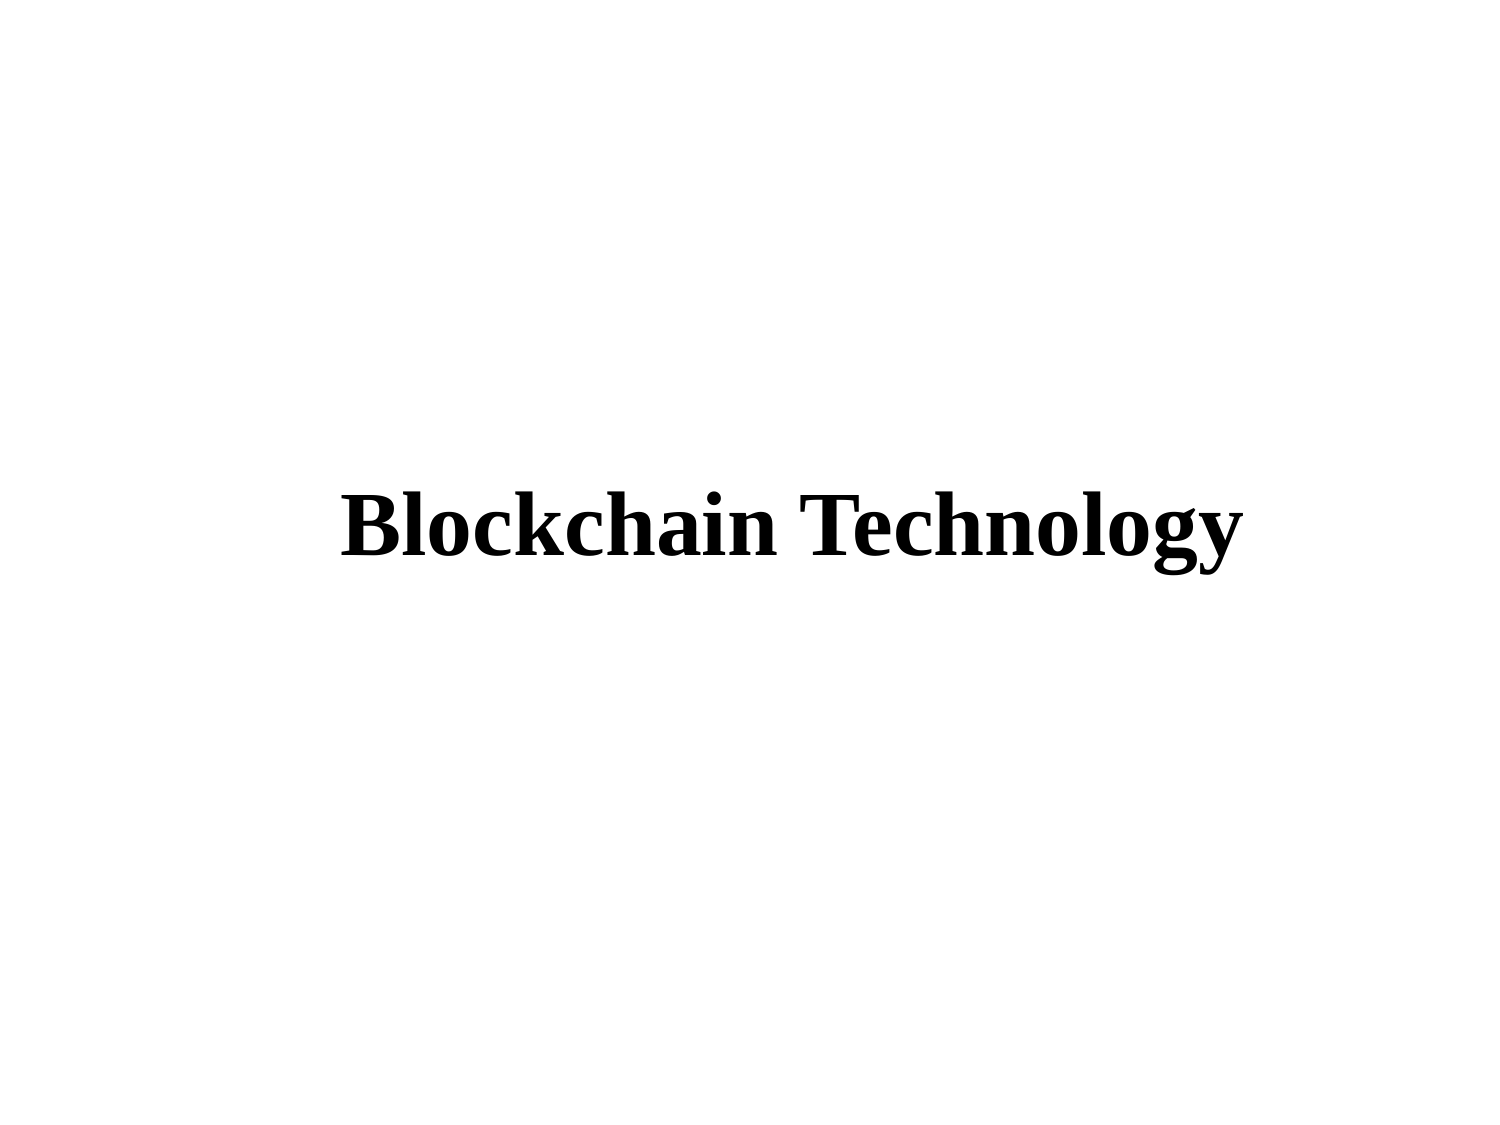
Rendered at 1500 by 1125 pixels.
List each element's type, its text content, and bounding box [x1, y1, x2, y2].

title Blockchain Technology [316, 398, 1271, 640]
